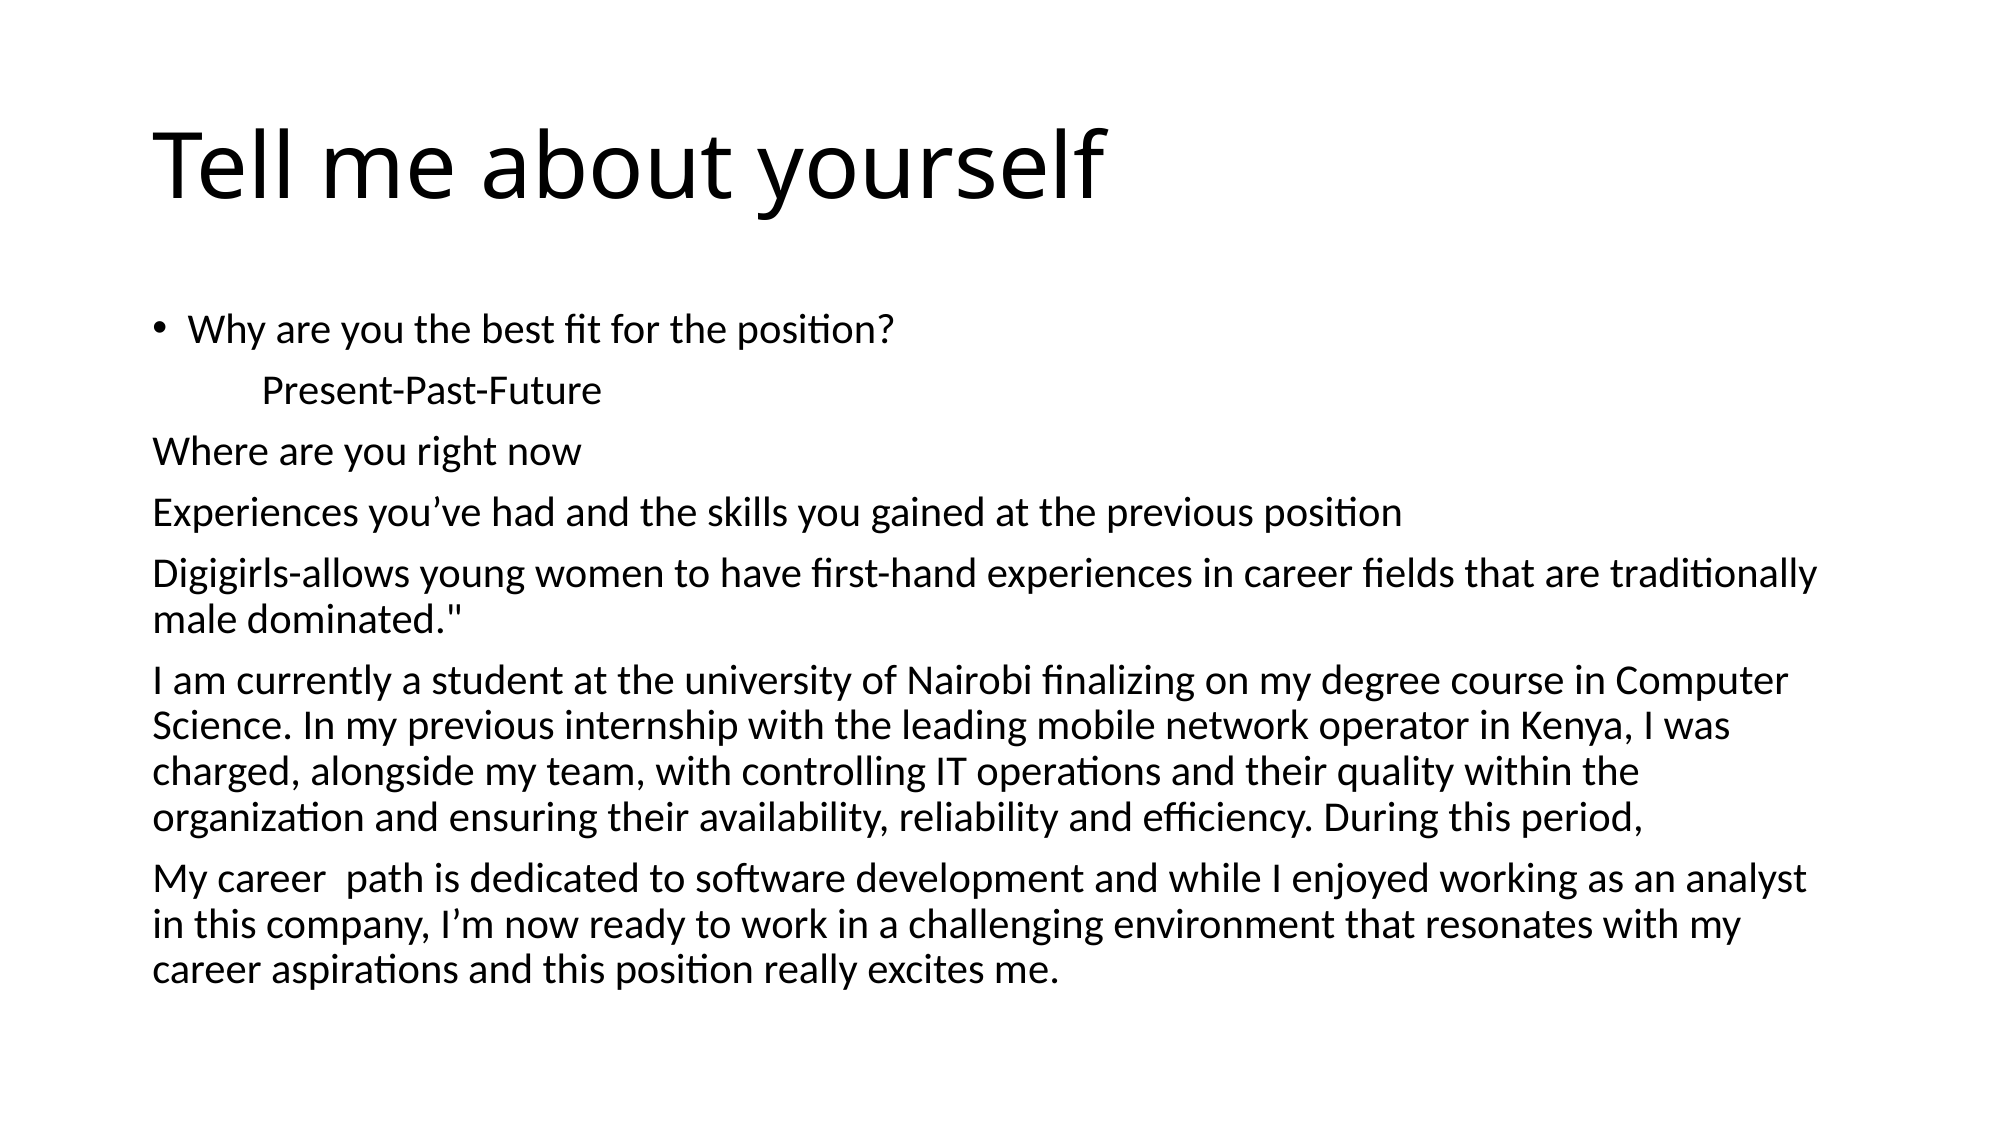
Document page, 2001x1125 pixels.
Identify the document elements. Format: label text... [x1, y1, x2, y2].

title Tell me about yourself [137, 59, 1863, 278]
list Why are you the best fit for the position? Present-Past-Future Where are you right now Experiences you’ve had and the skills you gained at the previous position Digigirls-allows young women to have first-hand experiences in career fields that are traditionally male dominated." I am currently a student at the university of Nairobi finalizing on my degree course in Computer Science. In my previous internship with the leading mobile network operator in Kenya, I was charged, alongside my team, with controlling IT operations and their quality within the organization and ensuring their availability, reliability and efficiency. During this period, My career path is dedicated to software development and while I enjoyed working as an analyst in this company, I’m now ready to work in a challenging environment that resonates with my career aspirations and this position really excites me. [137, 299, 1863, 1014]
